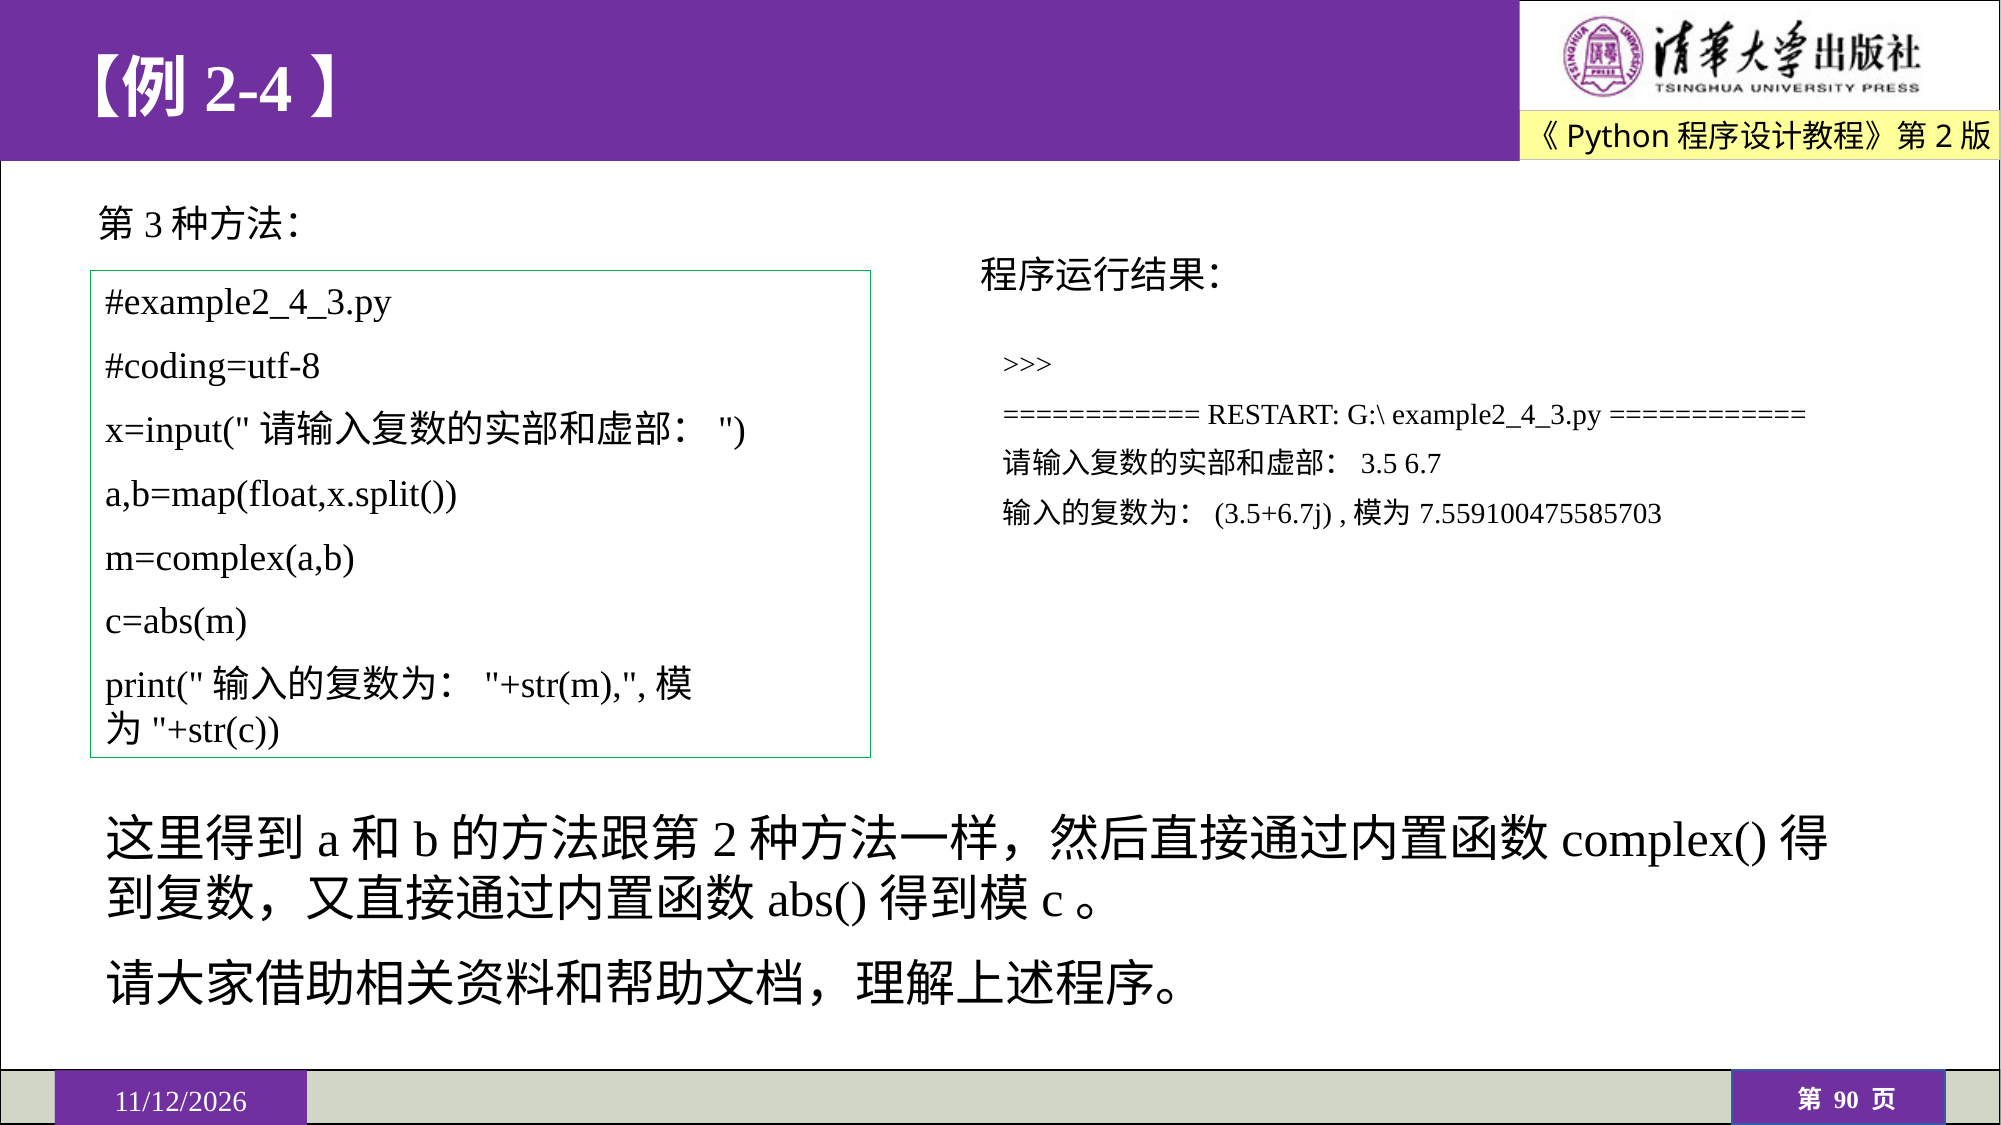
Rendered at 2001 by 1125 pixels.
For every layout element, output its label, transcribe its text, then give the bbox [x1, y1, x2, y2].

text_box >>> ============ RESTART: G:\ example2_4_3.py ============ 请输入复数的实部和虚部：3.5 6.7 输入的复数为：(3.5+6.7j) ,模为7.559100475585703 [988, 338, 1874, 537]
text_box 程序运行结果： [966, 243, 1259, 304]
picture [1559, 11, 1946, 102]
text_box #example2_4_3.py #coding=utf-8 x=input("请输入复数的实部和虚部：") a,b=map(float,x.split()) m=complex(a,b) c=abs(m) print("输入的复数为："+str(m),",模为"+str(c)) [90, 270, 871, 758]
text_box 第3种方法： [82, 192, 337, 253]
title 【例2-4】 [54, 0, 1520, 161]
text_box 这里得到a和b的方法跟第2种方法一样，然后直接通过内置函数complex()得到复数，又直接通过内置函数abs()得到模c。 请大家借助相关资料和帮助文档，理解上述程序。 [90, 798, 1875, 1019]
